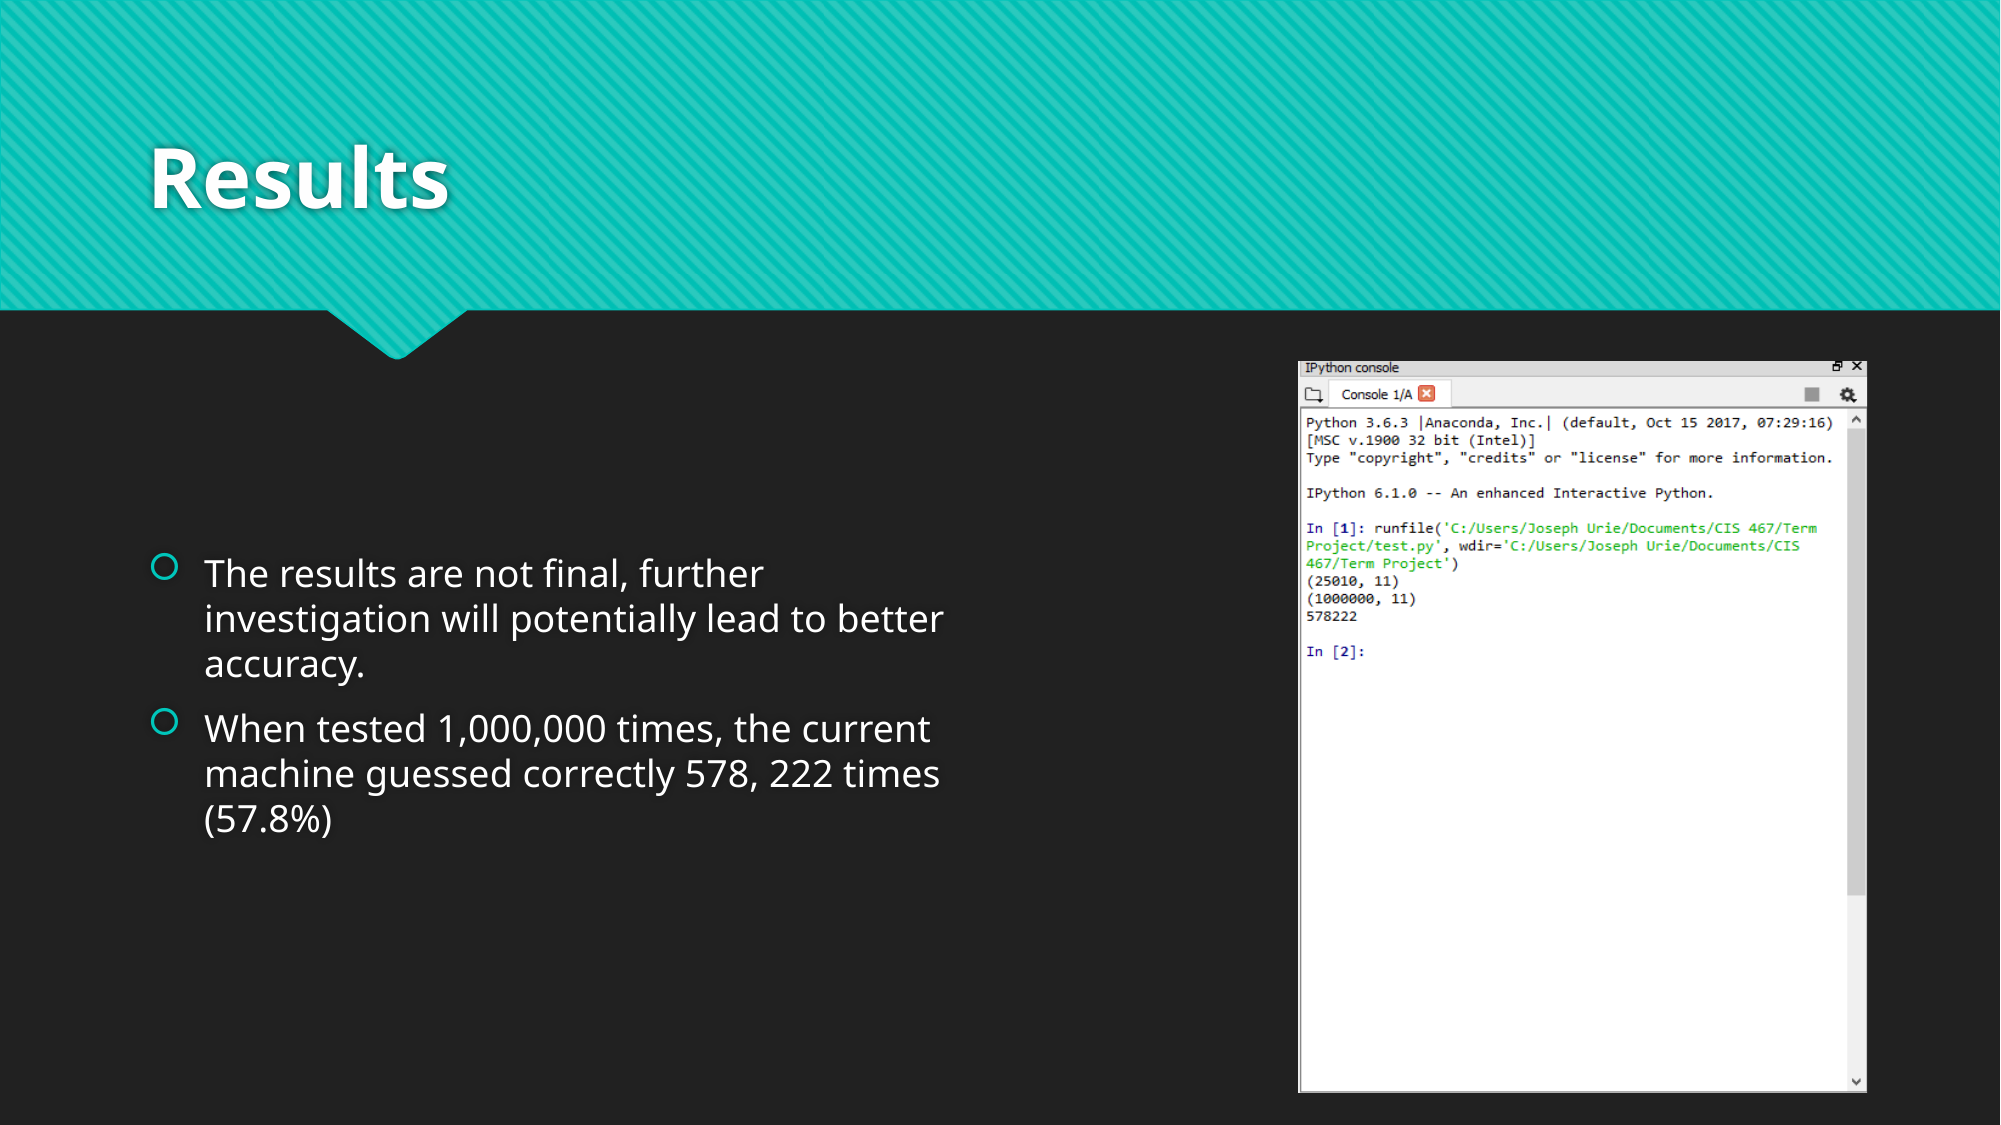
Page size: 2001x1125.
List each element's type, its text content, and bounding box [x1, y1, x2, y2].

title Results [132, 73, 1868, 233]
picture [1297, 360, 1868, 1094]
list The results are not final, further investigation will potentially lead to better accuracy. When tested 1,000,000 times, the current machine guessed correctly 578, 222 times (57.8%) [132, 361, 965, 1093]
